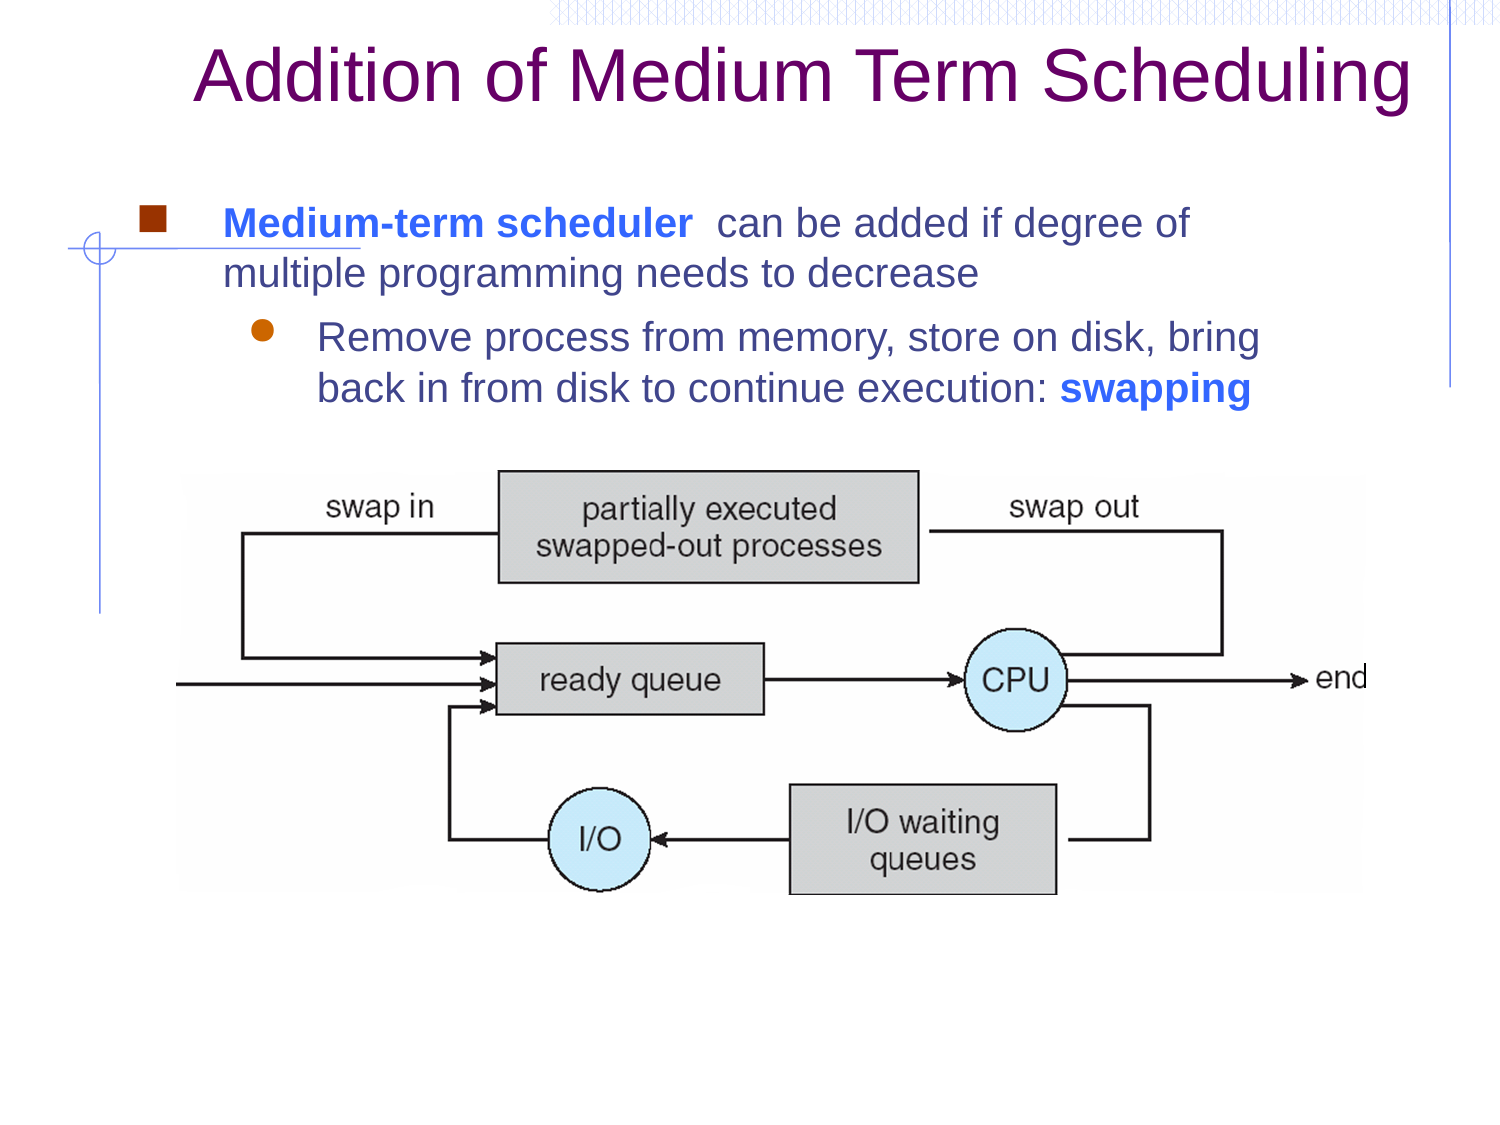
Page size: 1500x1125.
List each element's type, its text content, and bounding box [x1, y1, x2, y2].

title Addition of Medium Term Scheduling [177, 29, 1500, 125]
text_box Medium-term scheduler can be added if degree of multiple programming needs to decrease Remove process from memory, store on disk, bring back in from disk to continue execution: swapping [132, 190, 1314, 428]
picture [168, 463, 1372, 902]
